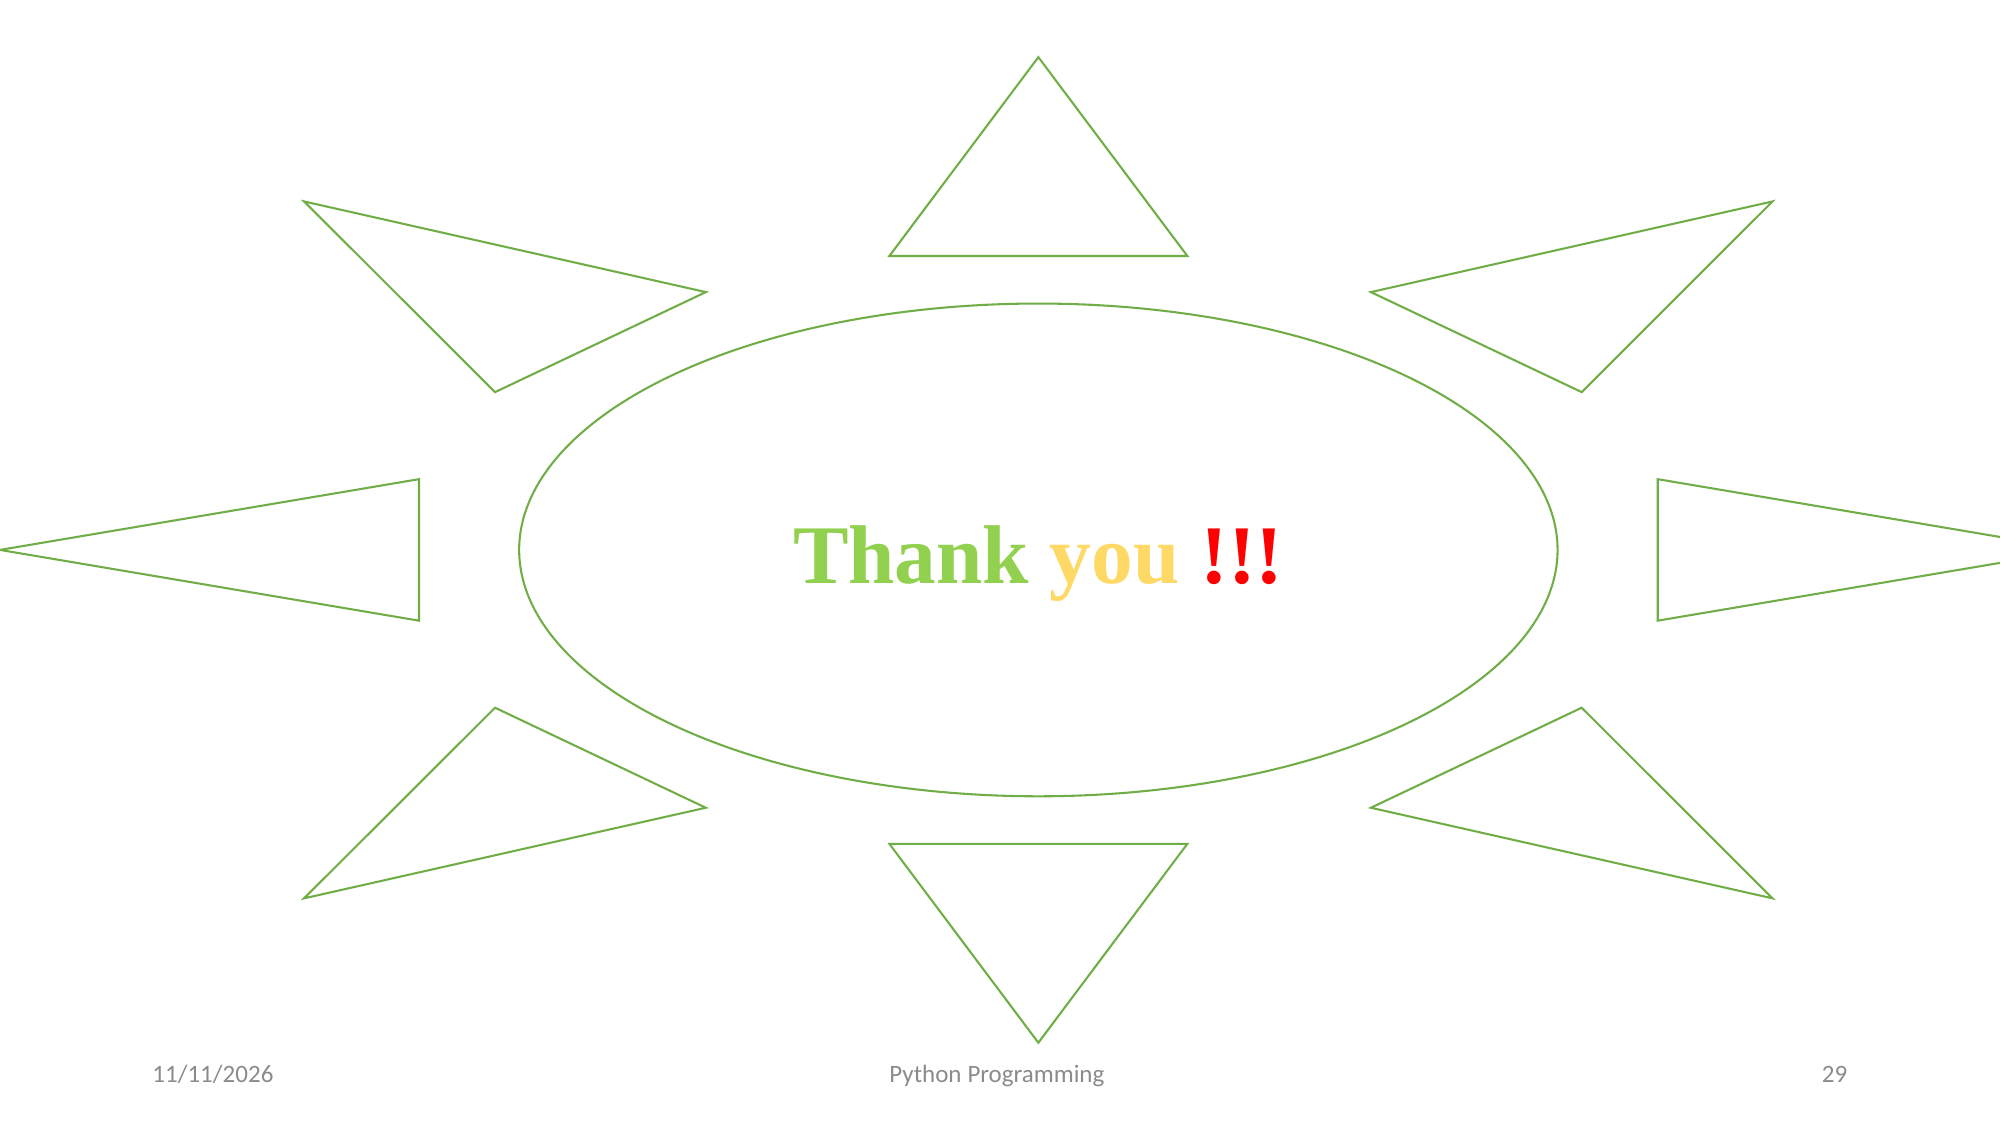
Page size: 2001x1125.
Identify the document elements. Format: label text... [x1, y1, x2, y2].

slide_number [137, 1042, 588, 1103]
text_box Thank you !!! [1367, 706, 1776, 901]
text_box Thank you !!! [1656, 477, 2000, 622]
text_box Thank you !!! [0, 477, 421, 622]
text_box Thank you !!! [1367, 199, 1776, 394]
text_box Thank you !!! [300, 199, 709, 394]
text_box Thank you !!! [300, 706, 709, 901]
slide_number 29 [1412, 1042, 1863, 1103]
text_box Thank you !!! [518, 302, 1559, 798]
text_box Thank you !!! [887, 55, 1190, 258]
footer Python Programming [662, 1042, 1338, 1103]
text_box Thank you !!! [887, 842, 1190, 1045]
